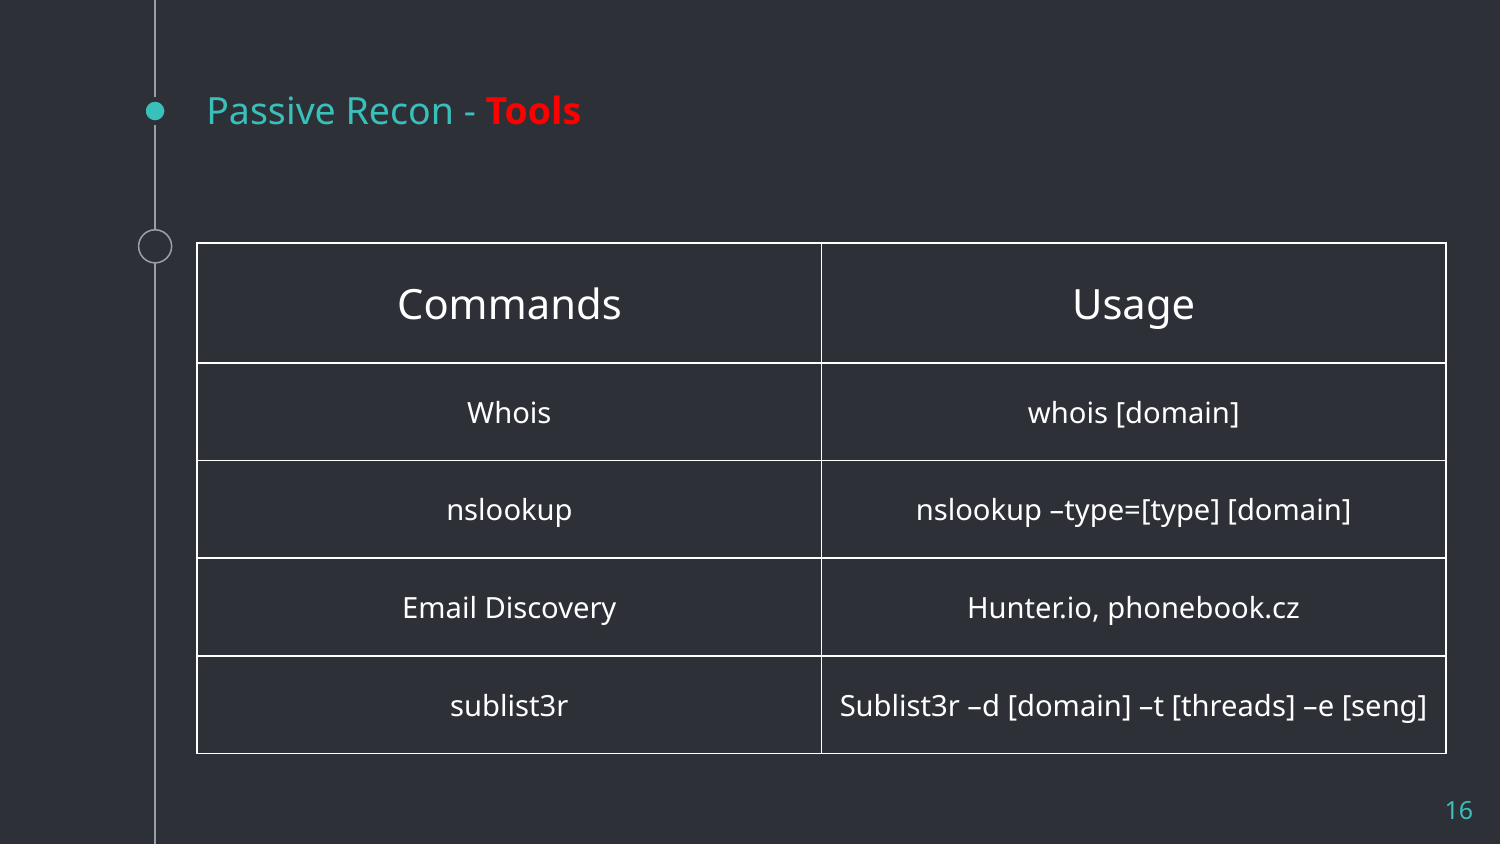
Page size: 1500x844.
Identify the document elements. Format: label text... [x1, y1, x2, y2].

title Passive Recon - Tools [191, 90, 1317, 147]
table_cell Sublist3r –d [domain] –t [threads] –e [seng] [822, 657, 1445, 753]
table_header Usage [822, 244, 1445, 362]
slide_number 16 [1398, 779, 1489, 832]
table_cell sublist3r [198, 657, 821, 753]
table_cell nslookup [198, 461, 821, 557]
table_cell whois [domain] [822, 364, 1445, 460]
table_cell Whois [198, 364, 821, 460]
table_cell Email Discovery [198, 559, 821, 655]
table_cell Hunter.io, phonebook.cz [822, 559, 1445, 655]
table_cell nslookup –type=[type] [domain] [822, 461, 1445, 557]
table_header Commands [198, 244, 821, 362]
